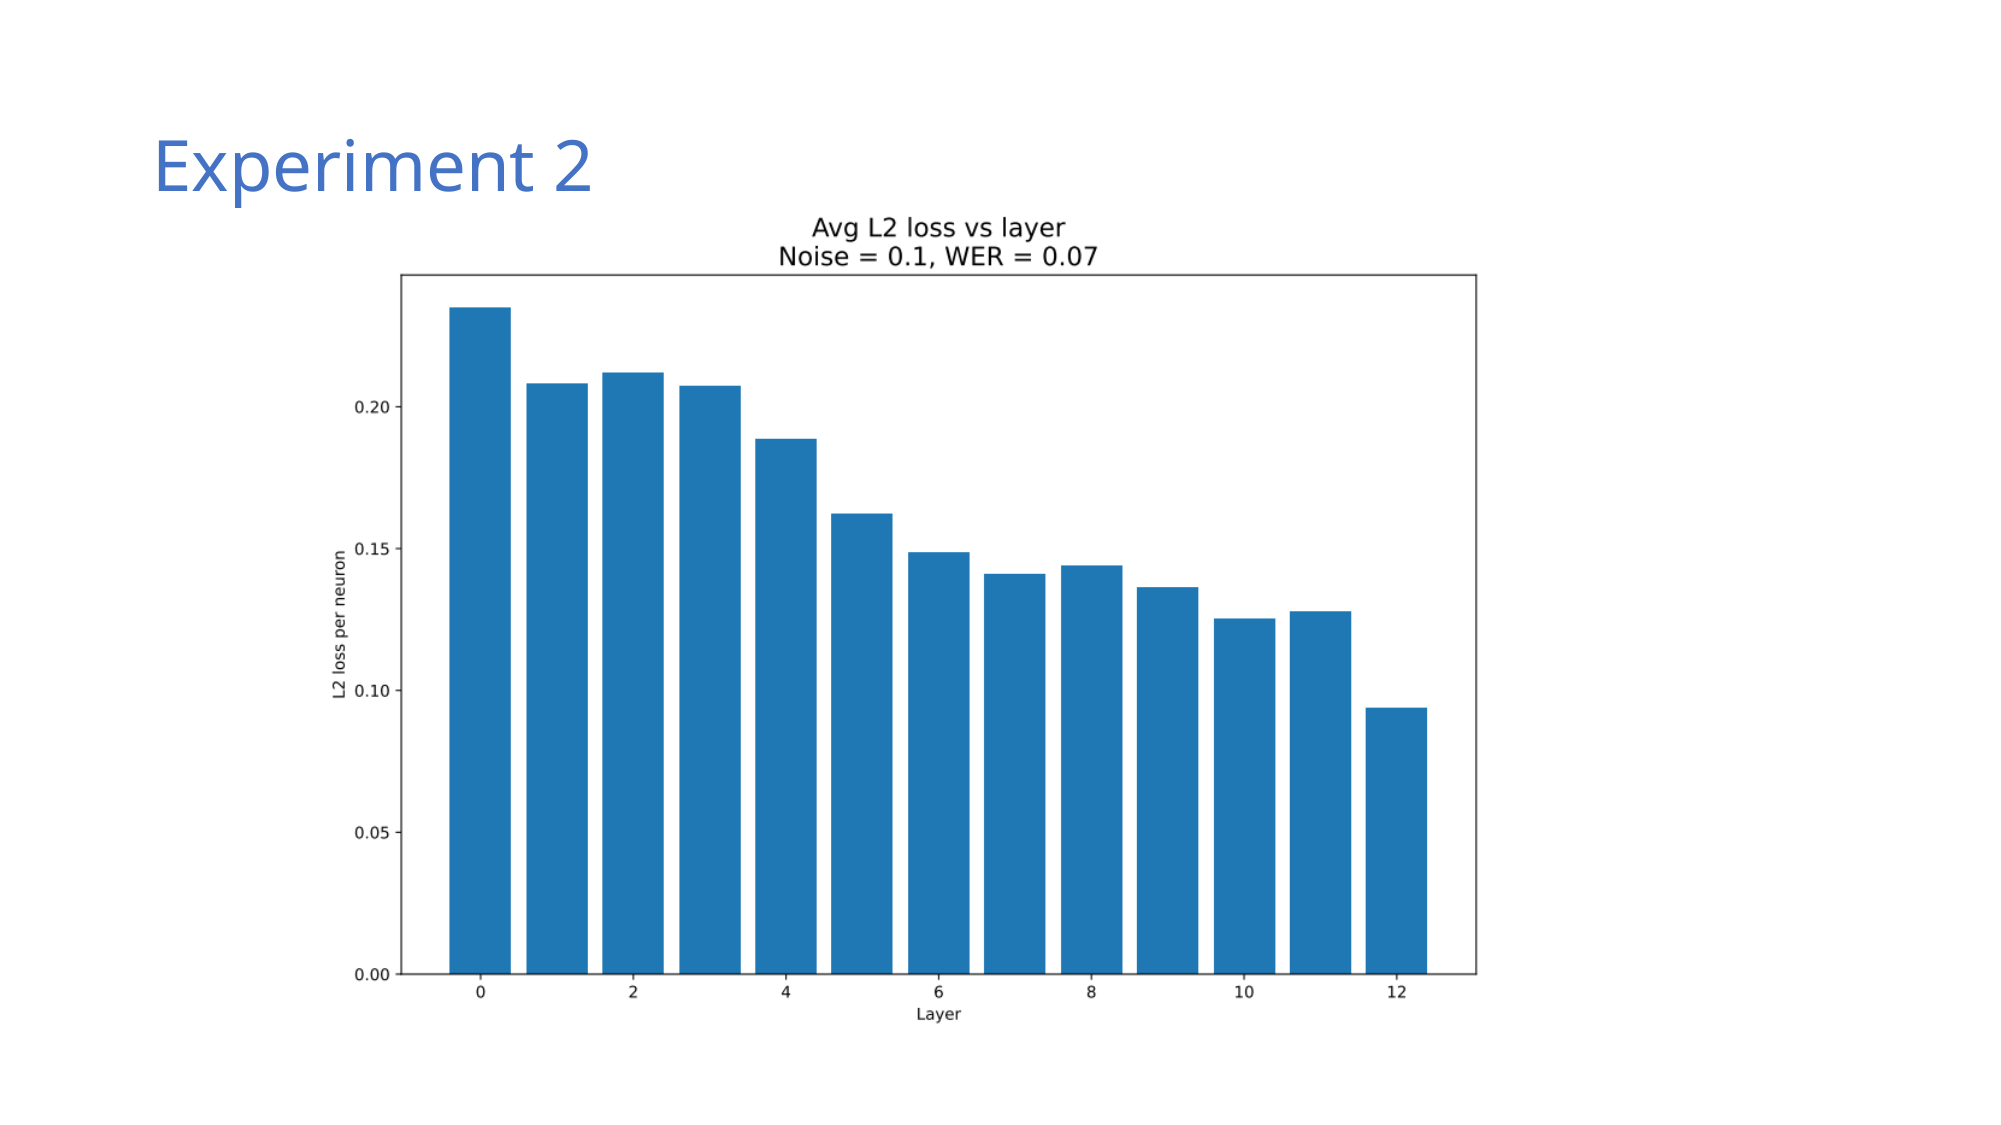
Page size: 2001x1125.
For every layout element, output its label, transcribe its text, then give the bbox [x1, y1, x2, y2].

title Experiment 2 [137, 59, 1863, 278]
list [228, 164, 1613, 1088]
